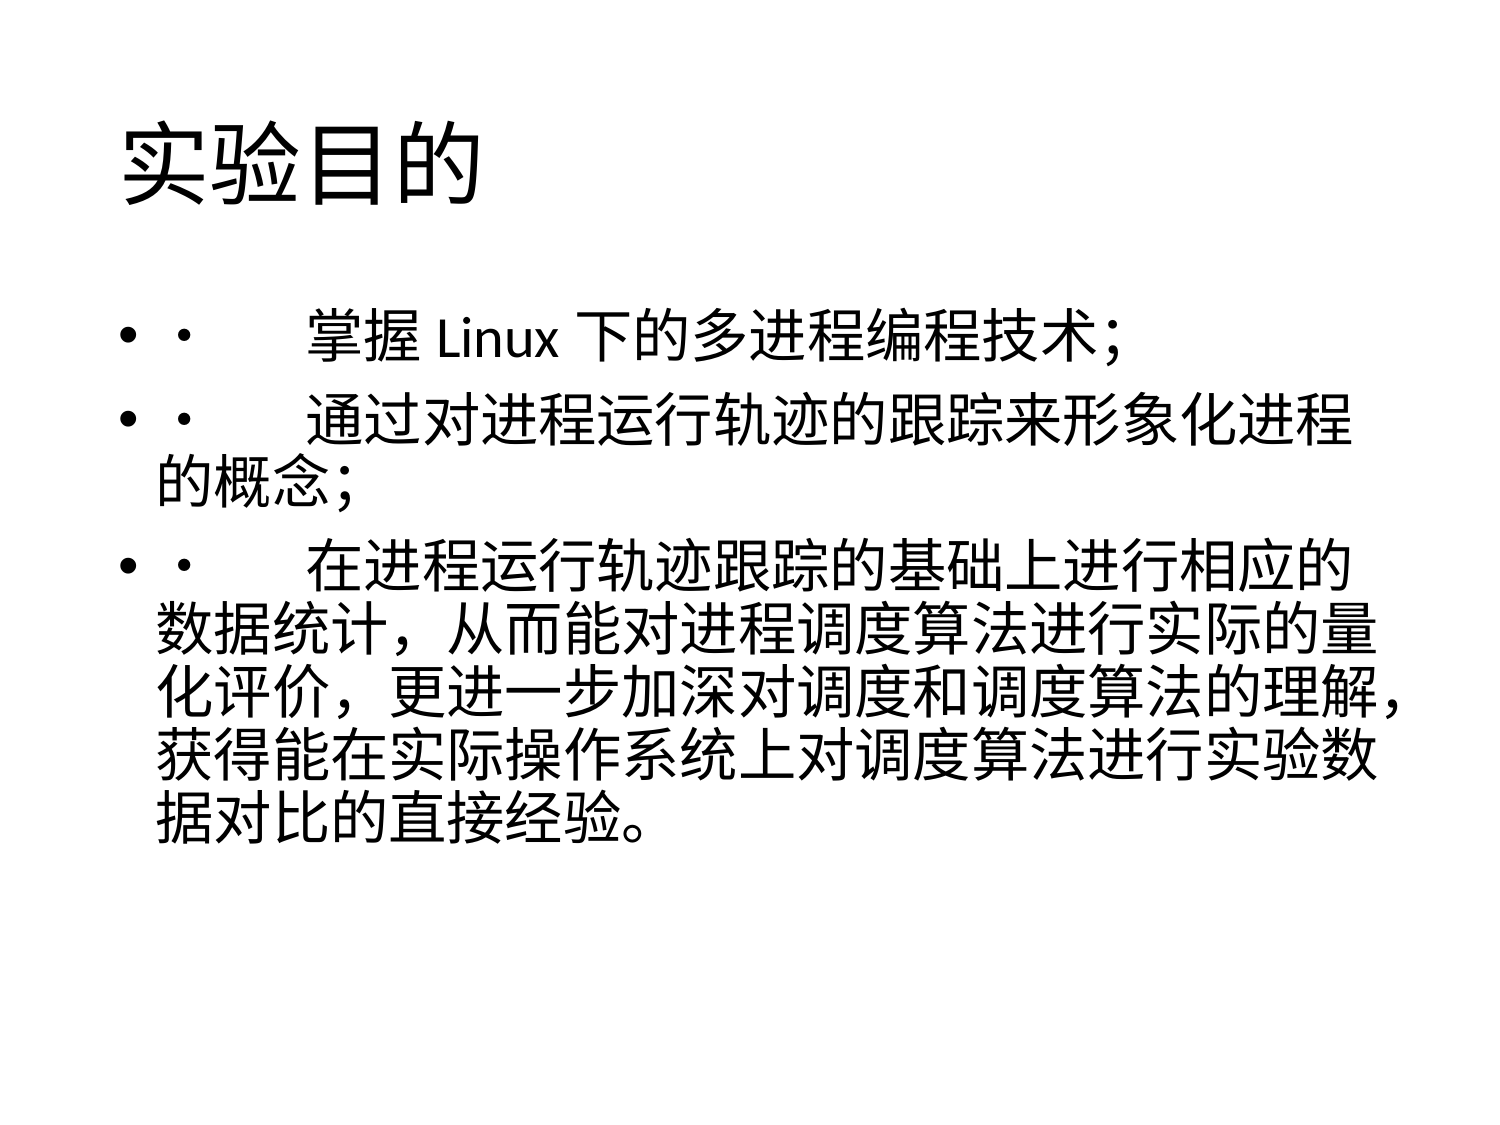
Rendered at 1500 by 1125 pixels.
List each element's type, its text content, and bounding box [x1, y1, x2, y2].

list • 掌握Linux下的多进程编程技术； • 通过对进程运行轨迹的跟踪来形象化进程的概念； • 在进程运行轨迹跟踪的基础上进行相应的数据统计，从而能对进程调度算法进行实际的量化评价，更进一步加深对调度和调度算法的理解，获得能在实际操作系统上对调度算法进行实验数据对比的直接经验。 [103, 299, 1397, 1014]
title 实验目的 [103, 59, 1397, 278]
